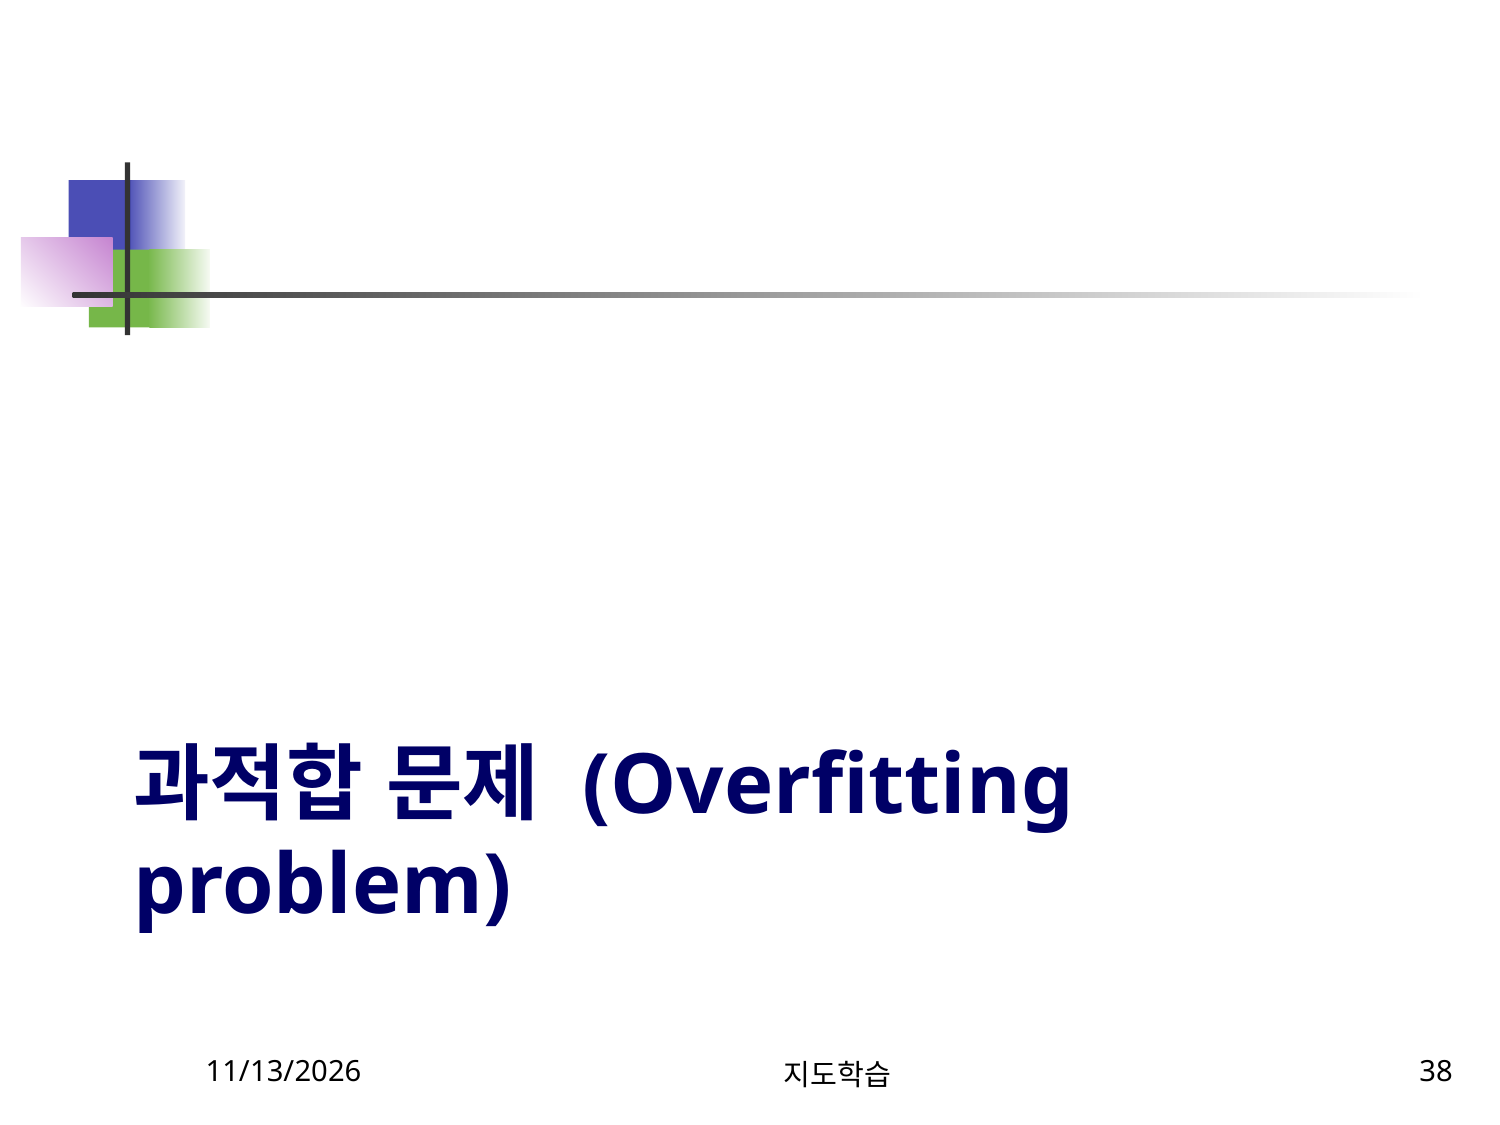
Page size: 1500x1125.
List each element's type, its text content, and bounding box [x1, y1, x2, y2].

title 과적합 문제 (Overfitting problem) [118, 722, 1394, 947]
footer 지도학습 [600, 1024, 1075, 1100]
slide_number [190, 1024, 504, 1100]
slide_number 38 [1155, 1024, 1468, 1100]
